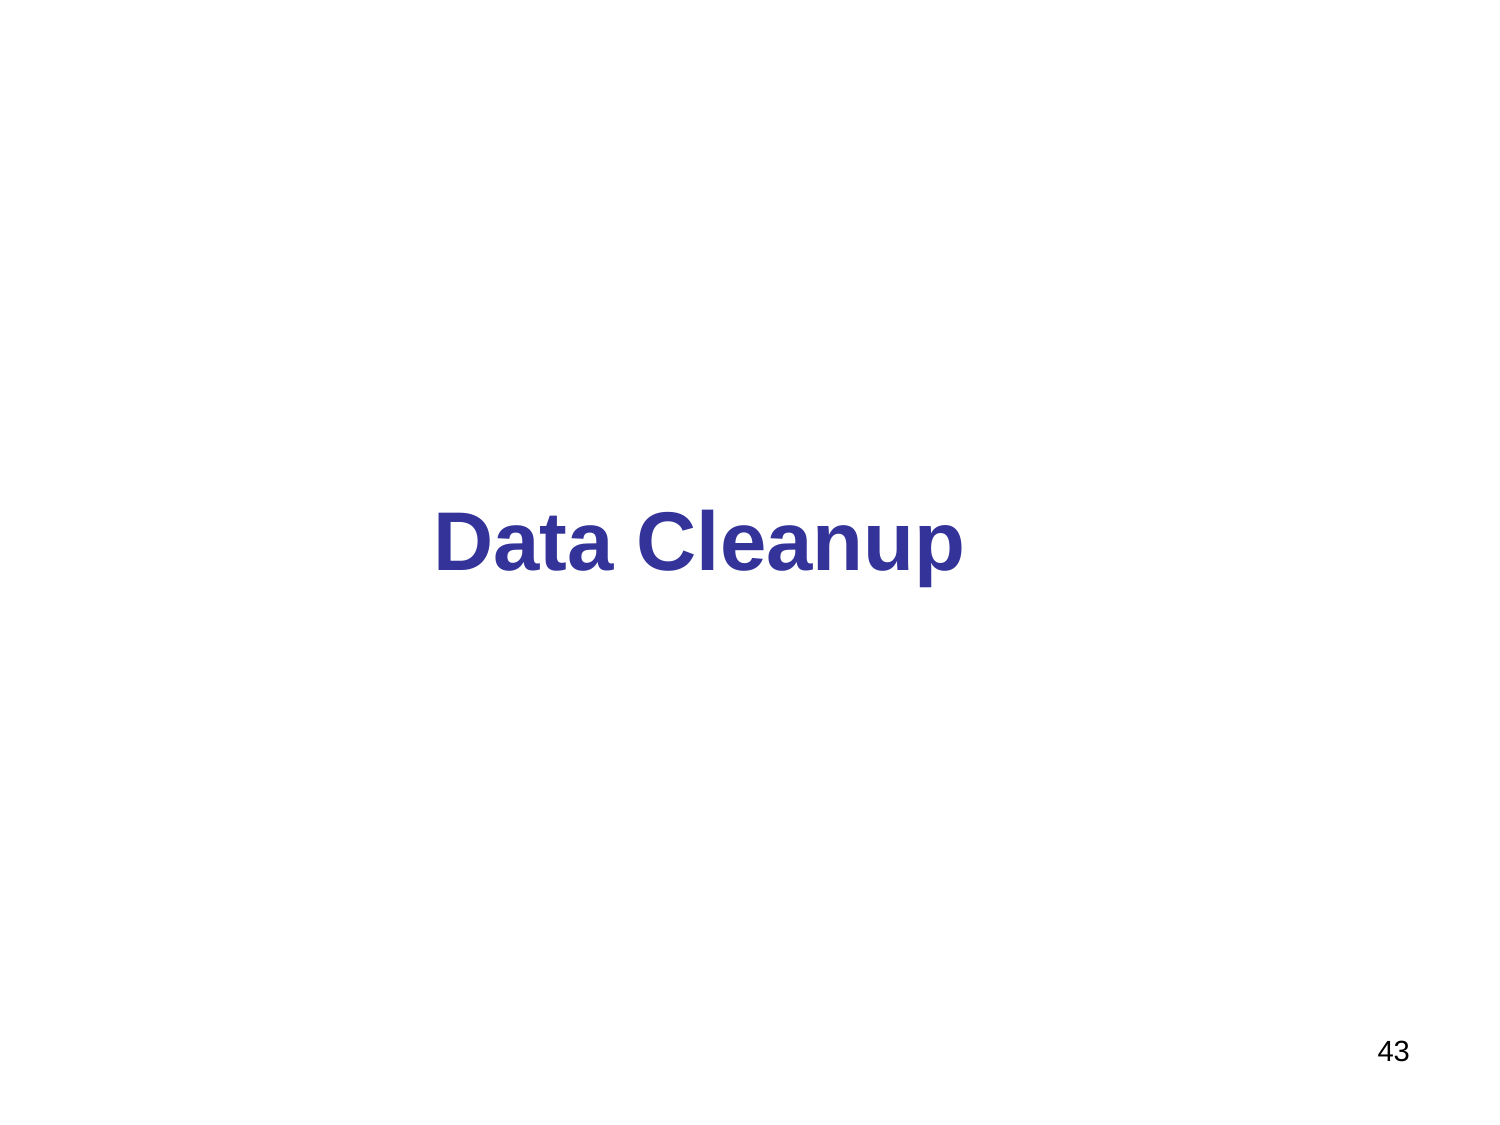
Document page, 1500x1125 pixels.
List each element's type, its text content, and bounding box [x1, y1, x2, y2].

slide_number 43 [1074, 1024, 1425, 1103]
title Data Cleanup [147, 481, 1275, 594]
